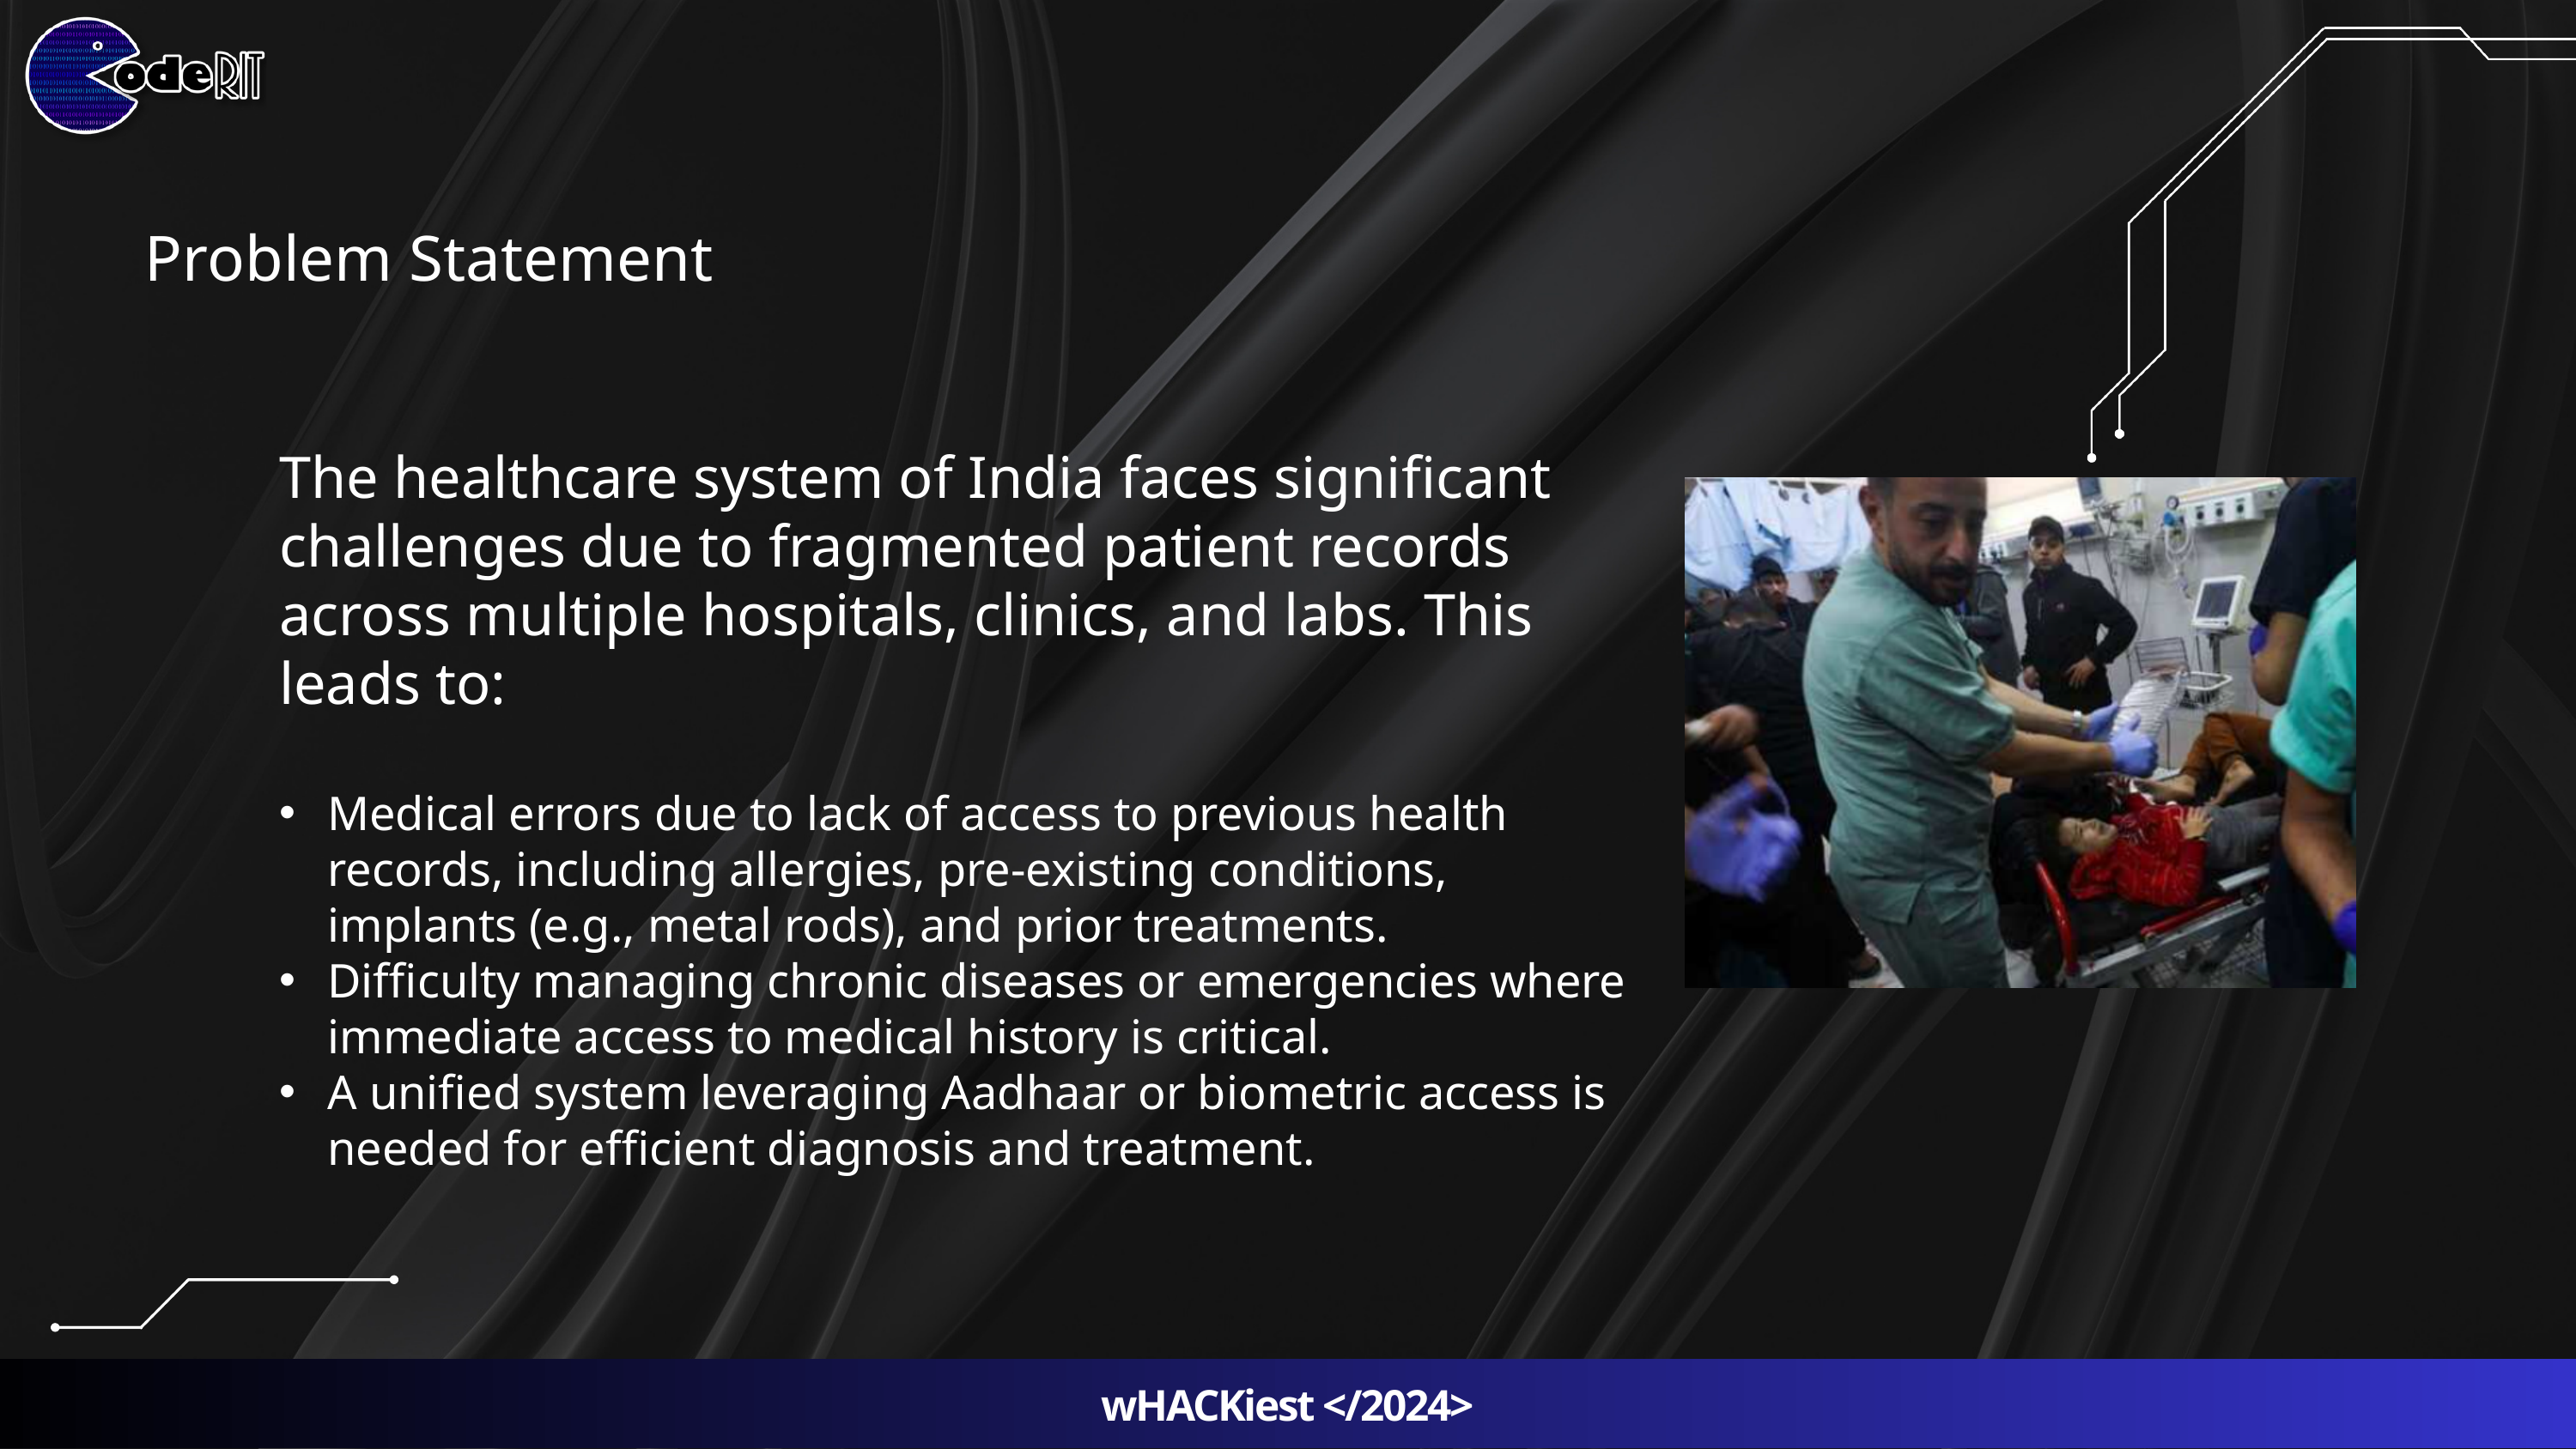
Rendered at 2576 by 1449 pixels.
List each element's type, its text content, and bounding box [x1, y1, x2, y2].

text_box The healthcare system of India faces significant challenges due to fragmented patient records across multiple hospitals, clinics, and labs. This leads to: Medical errors due to lack of access to previous health records, including allergies, pre-existing conditions, implants (e.g., metal rods), and prior treatments. Difficulty managing chronic diseases or emergencies where immediate access to medical history is critical. A unified system leveraging Aadhaar or biometric access is needed for efficient diagnosis and treatment. [266, 434, 1653, 1181]
text_box Problem Statement [144, 231, 1147, 294]
text_box [0, 0, 2576, 1355]
text_box [2087, 27, 2576, 464]
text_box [0, 1358, 2576, 1449]
picture [1685, 477, 2357, 988]
text_box [22, 13, 267, 145]
text_box [50, 1275, 399, 1332]
